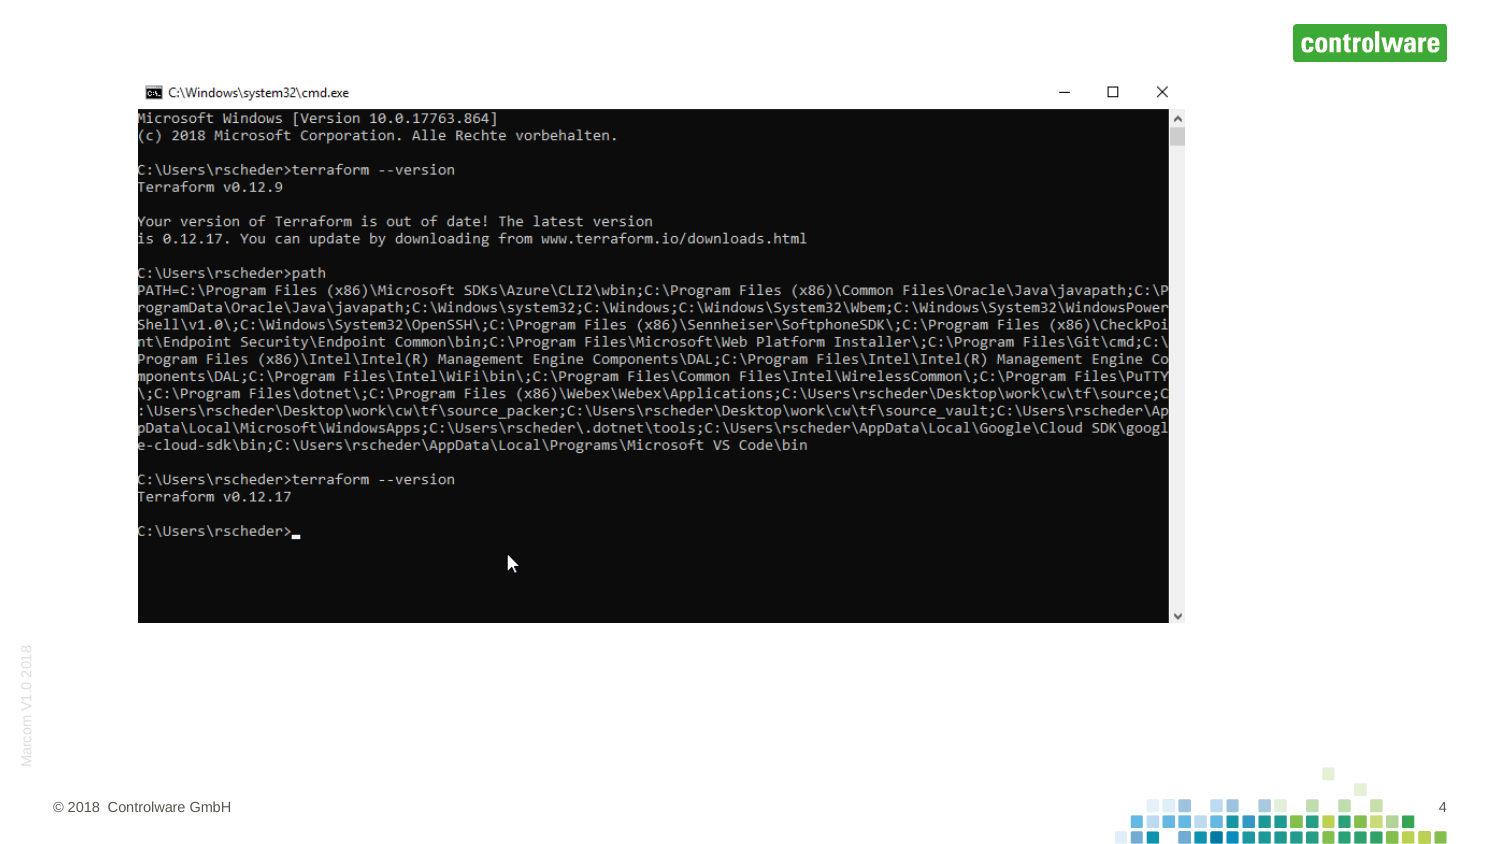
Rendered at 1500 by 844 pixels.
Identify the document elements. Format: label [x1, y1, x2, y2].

list [138, 79, 1185, 623]
picture [1293, 24, 1447, 62]
picture [1114, 767, 1447, 844]
